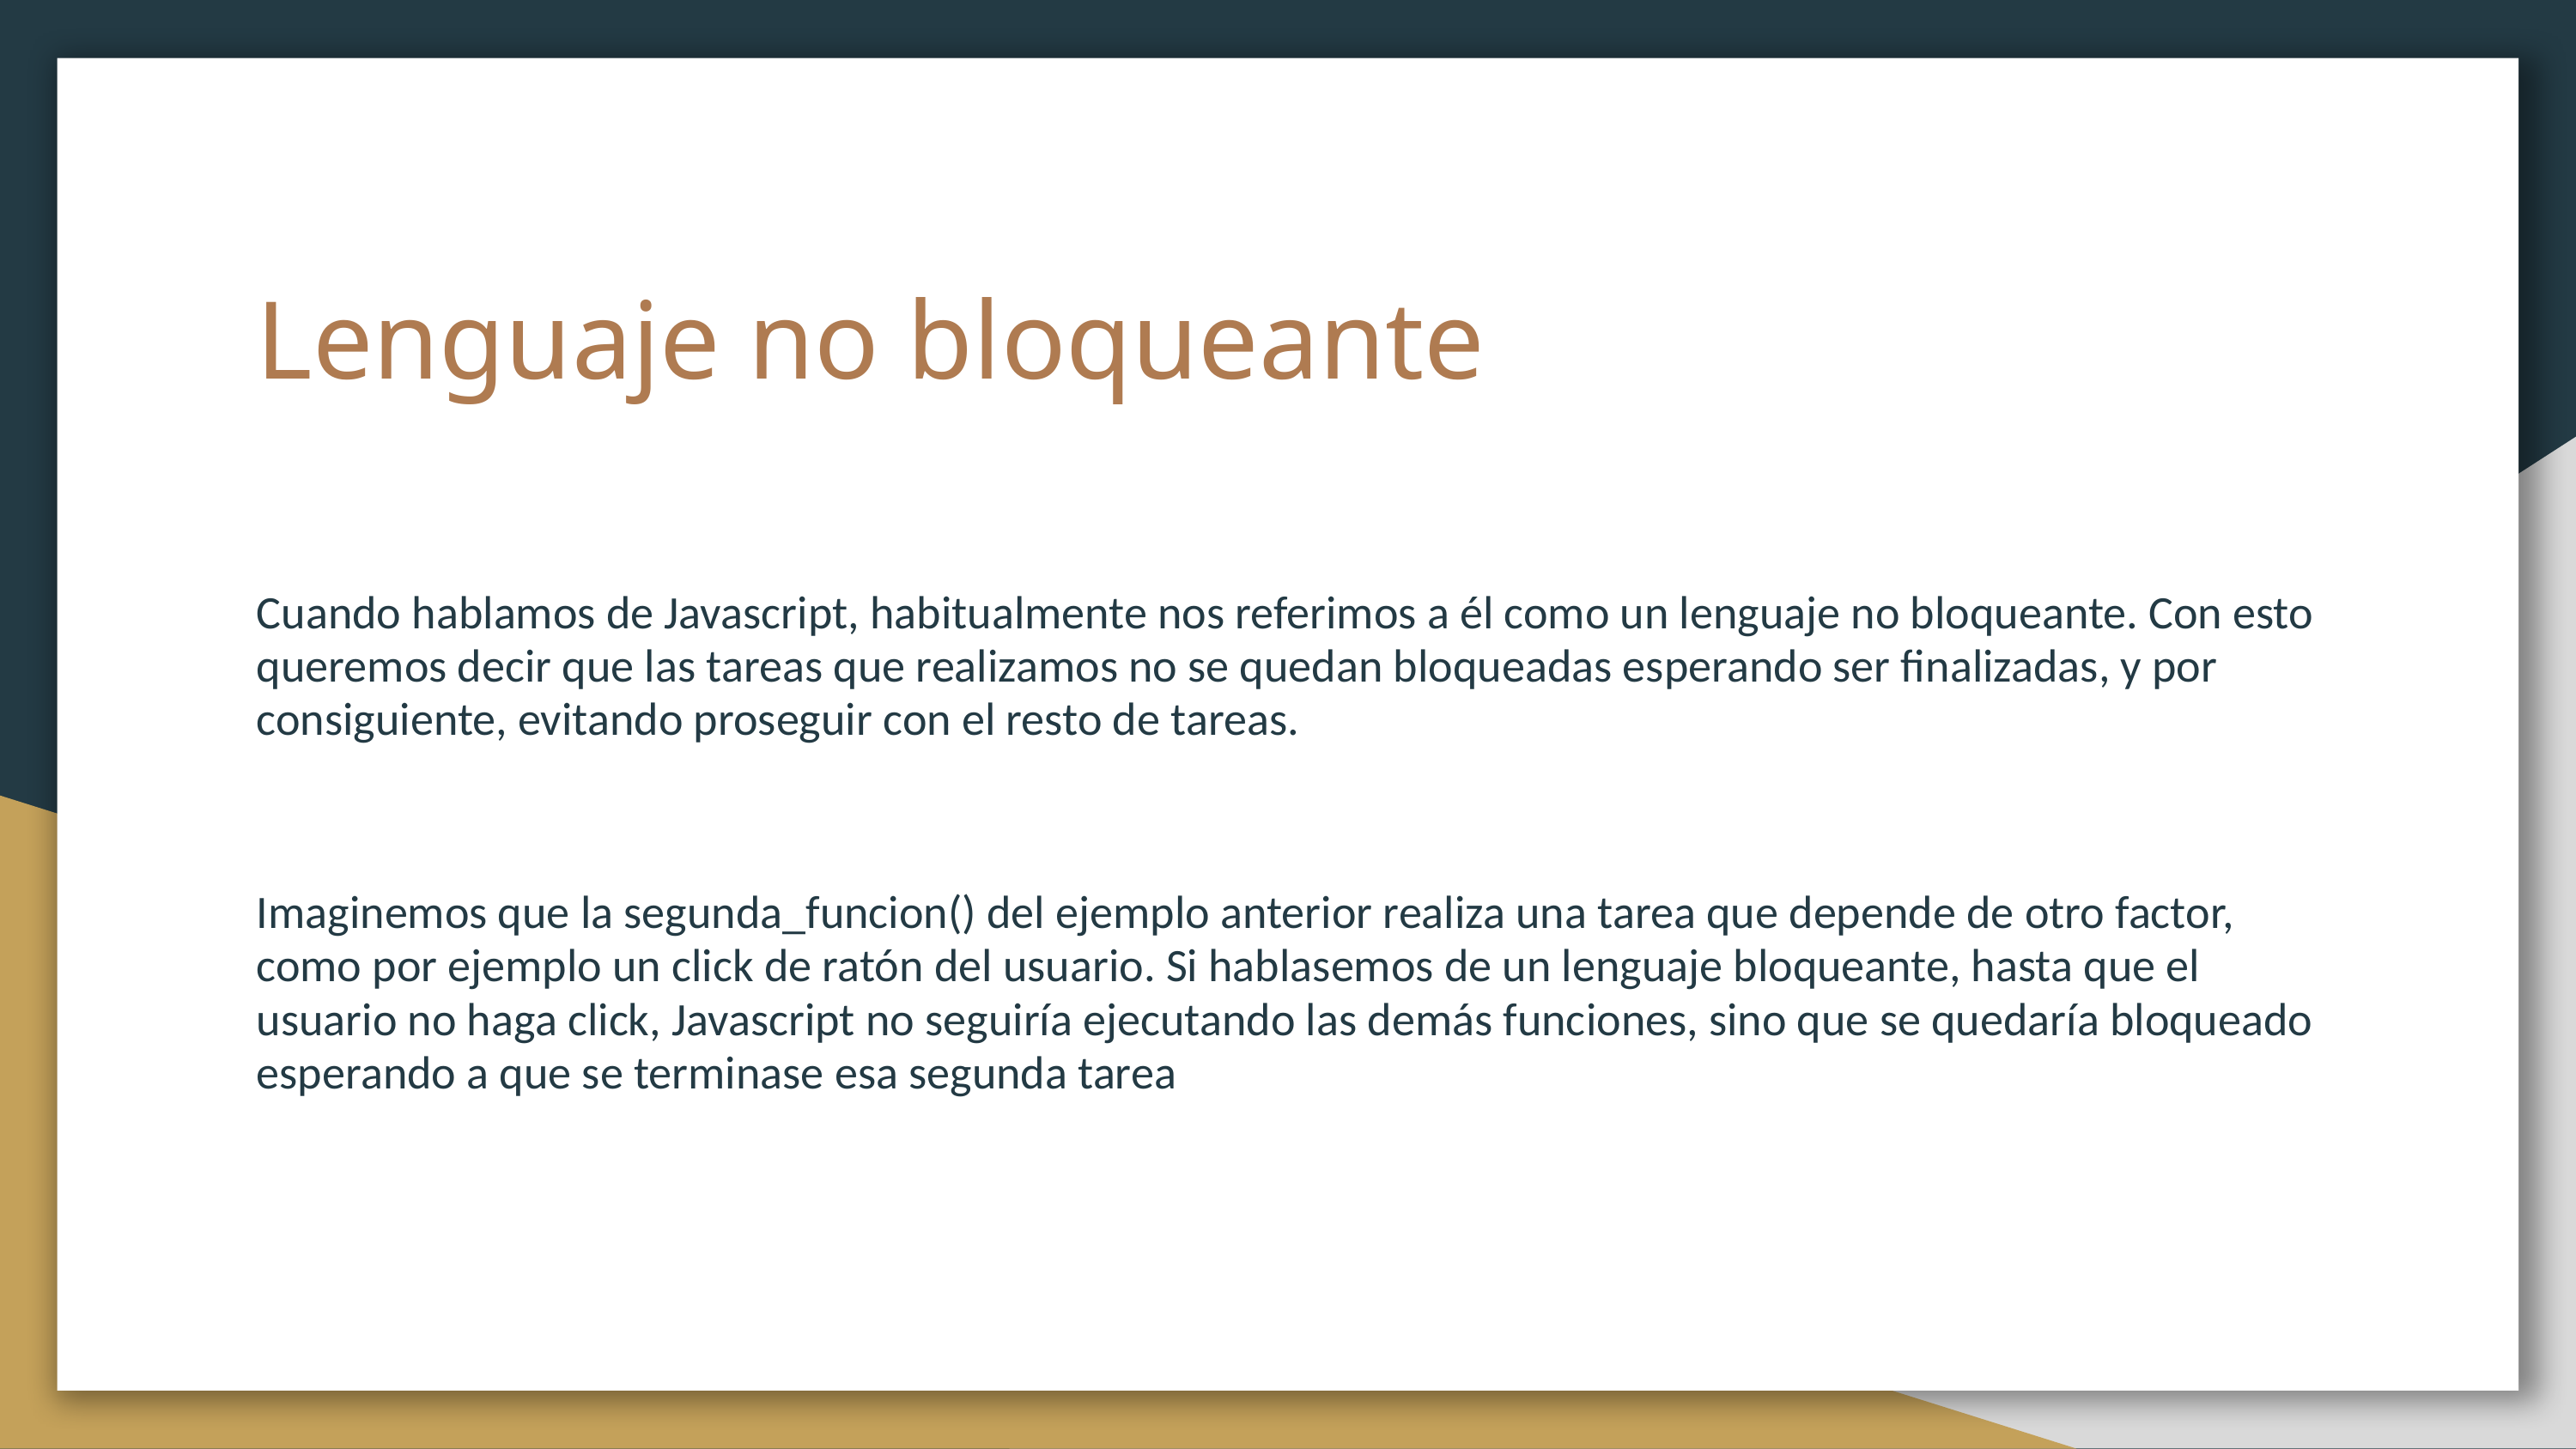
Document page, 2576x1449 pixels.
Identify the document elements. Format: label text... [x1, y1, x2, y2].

title Lenguaje no bloqueante [230, 238, 2346, 507]
list Cuando hablamos de Javascript, habitualmente nos referimos a él como un lenguaje no bloqueante. Con esto queremos decir que las tareas que realizamos no se quedan bloqueadas esperando ser finalizadas, y por consiguiente, evitando proseguir con el resto de tareas. Imaginemos que la segunda_funcion() del ejemplo anterior realiza una tarea que depende de otro factor, como por ejemplo un click de ratón del usuario. Si hablasemos de un lenguaje bloqueante, hasta que el usuario no haga click, Javascript no seguiría ejecutando las demás funciones, sino que se quedaría bloqueado esperando a que se terminase esa segunda tarea [230, 561, 2346, 1251]
